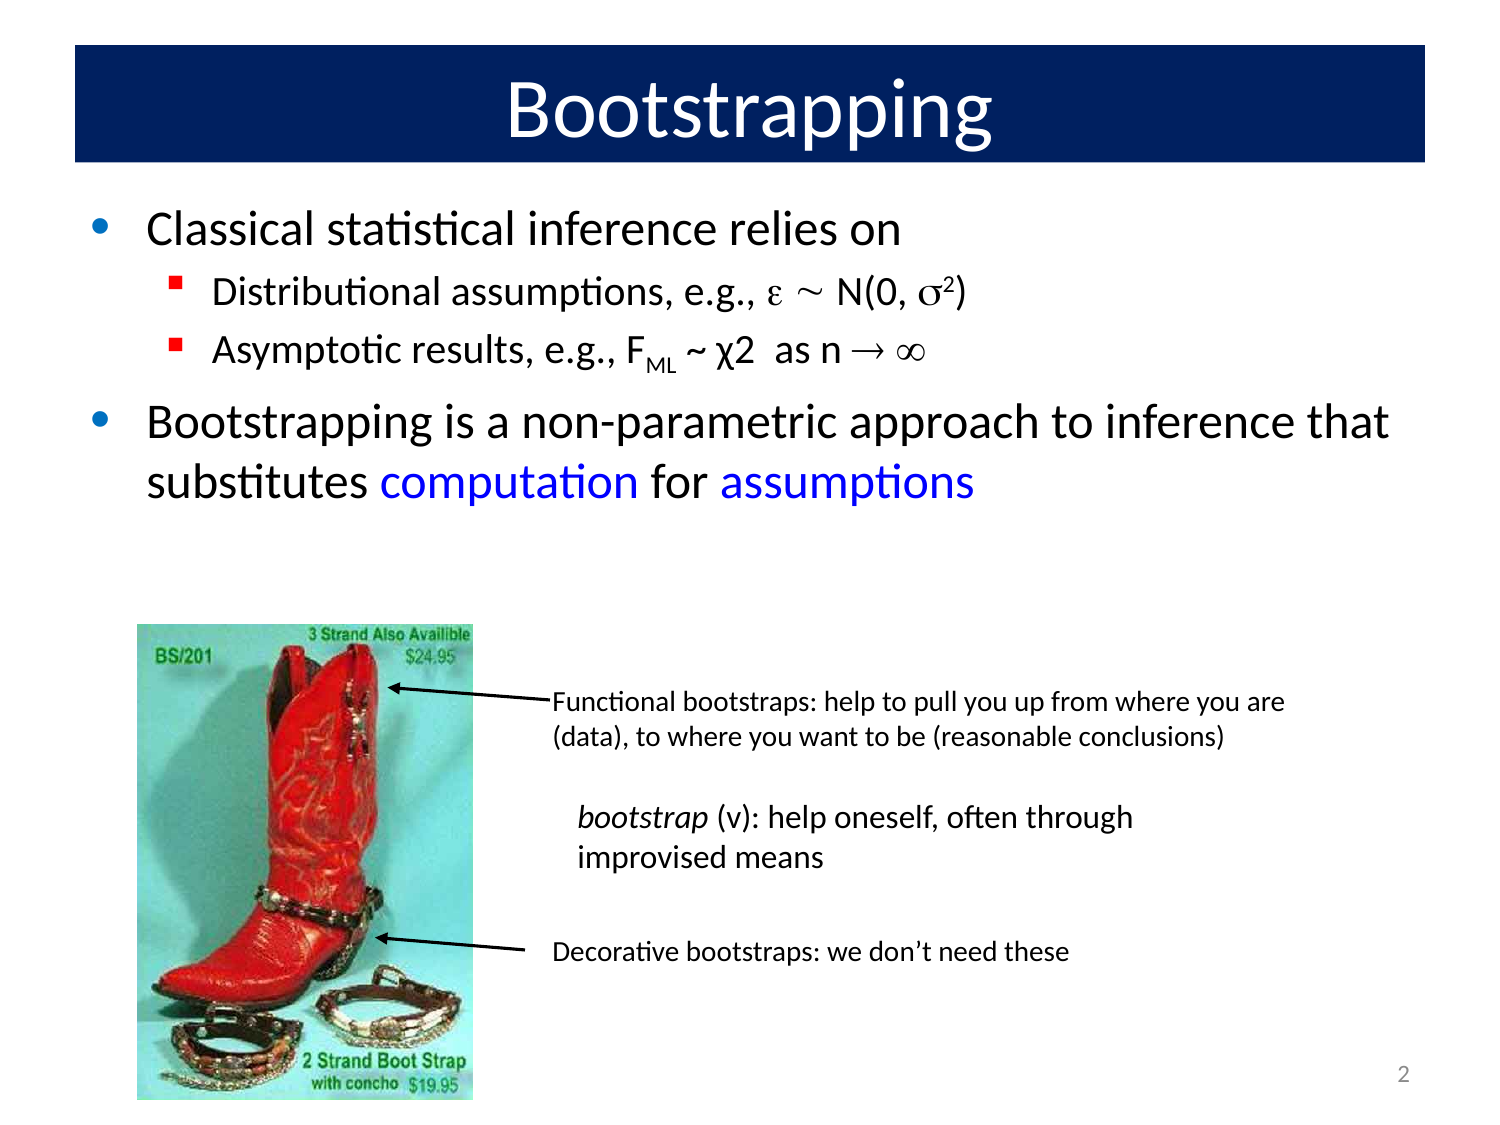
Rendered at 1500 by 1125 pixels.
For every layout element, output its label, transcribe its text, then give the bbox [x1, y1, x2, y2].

list Classical statistical inference relies on Distributional assumptions, e.g.,   N(0, 2) Asymptotic results, e.g., FML ~ χ2 as n   Bootstrapping is a non-parametric approach to inference that substitutes computation for assumptions [75, 187, 1425, 1025]
title Bootstrapping [75, 45, 1425, 163]
text_box bootstrap (v): help oneself, often through improvised means [562, 787, 1300, 882]
text_box Decorative bootstraps: we don’t need these [537, 924, 1325, 975]
picture [137, 624, 473, 1101]
text_box Functional bootstraps: help to pull you up from where you are (data), to where you want to be (reasonable conclusions) [537, 674, 1313, 760]
slide_number 2 [1074, 1042, 1425, 1103]
